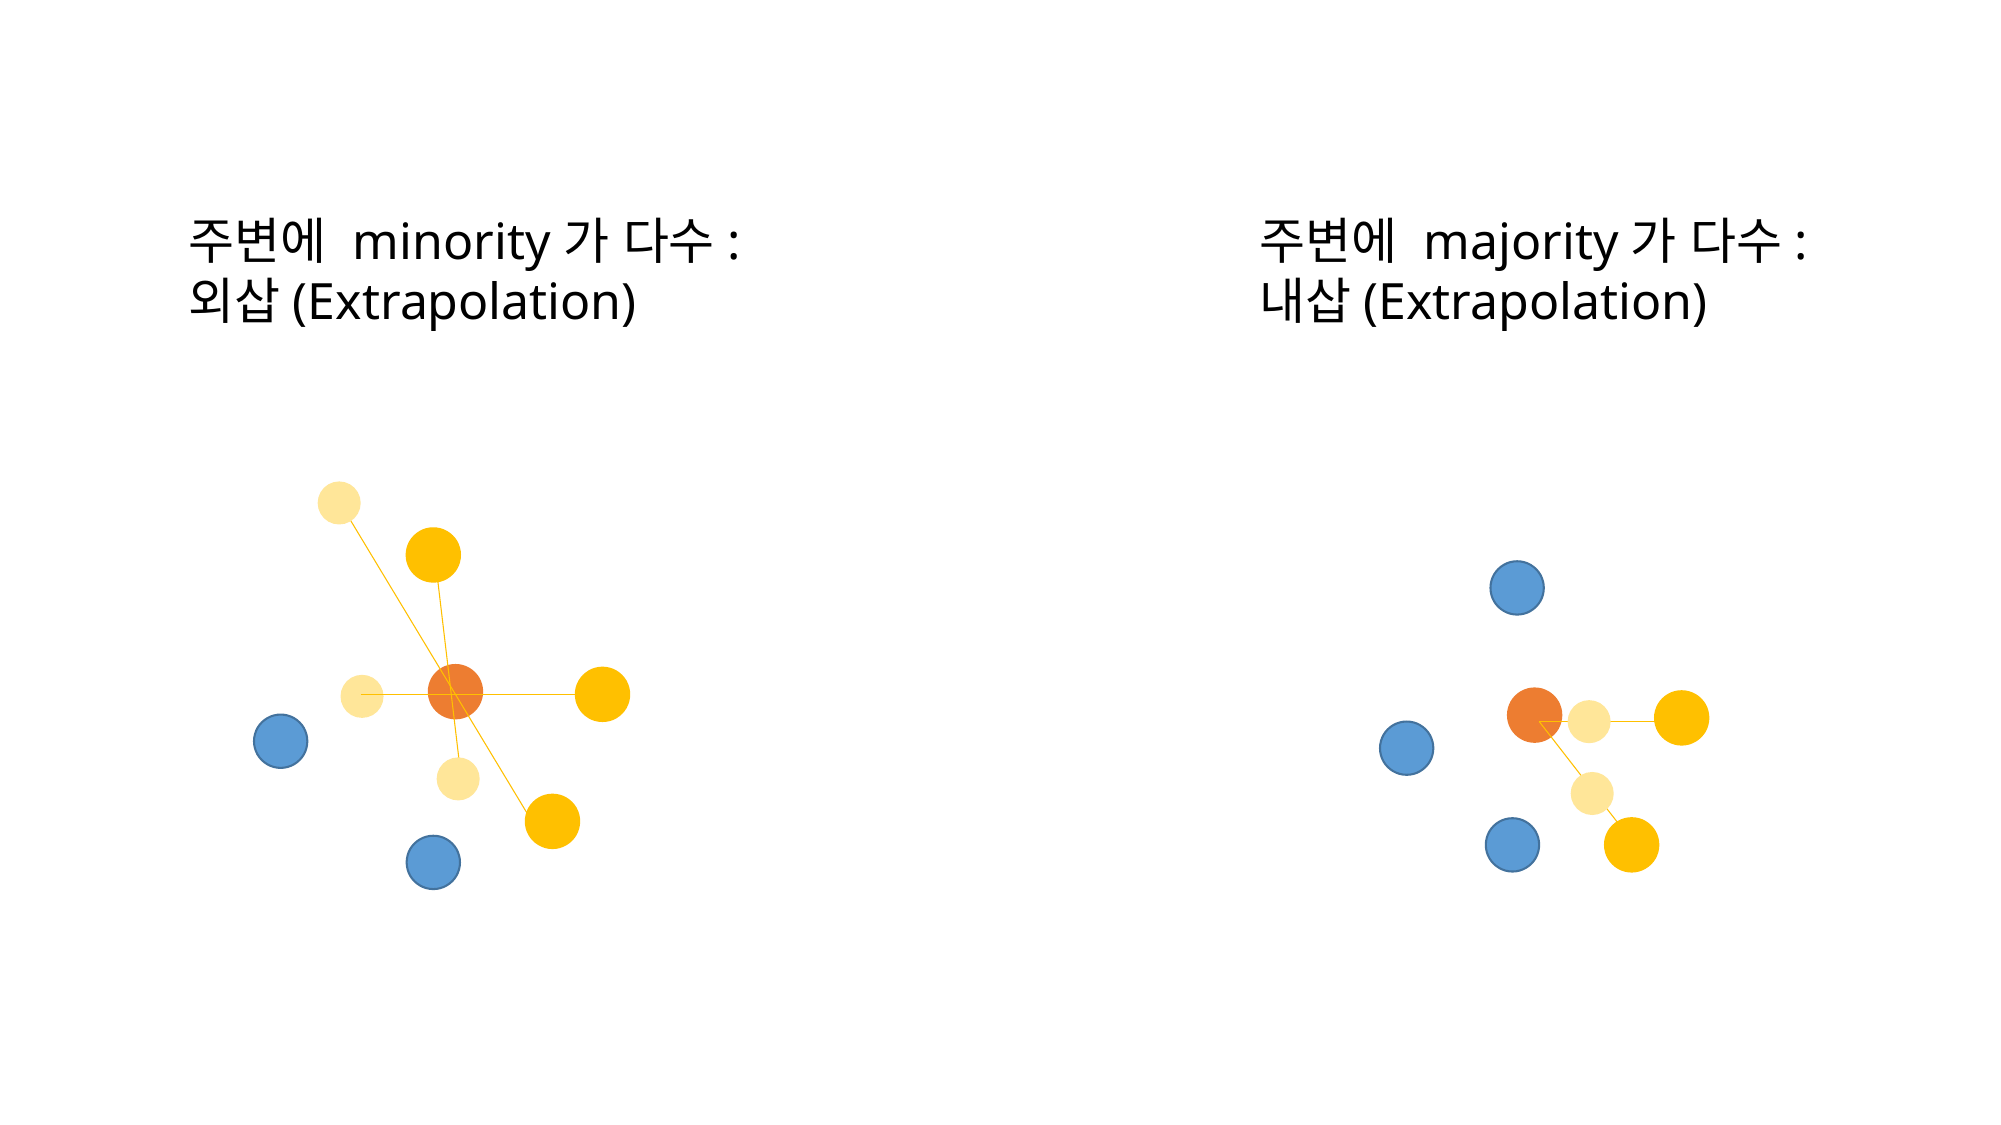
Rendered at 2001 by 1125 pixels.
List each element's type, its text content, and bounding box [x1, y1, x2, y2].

text_box [405, 834, 462, 891]
text_box [252, 713, 309, 769]
text_box [1603, 817, 1660, 873]
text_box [1539, 721, 1630, 839]
text_box [316, 480, 362, 526]
text_box [525, 793, 581, 850]
text_box [1484, 817, 1541, 873]
text_box [1489, 560, 1545, 616]
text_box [435, 561, 460, 768]
text_box [1378, 720, 1435, 776]
text_box 주변에 majority가 다수: 내삽(Extrapolation) [1244, 201, 1825, 337]
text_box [344, 511, 535, 825]
text_box [574, 666, 631, 723]
text_box [1506, 687, 1563, 743]
text_box [1566, 699, 1612, 721]
text_box 주변에 minority가 다수: 외삽(Extrapolation) [174, 201, 931, 337]
text_box [339, 683, 344, 710]
text_box [1653, 690, 1710, 746]
